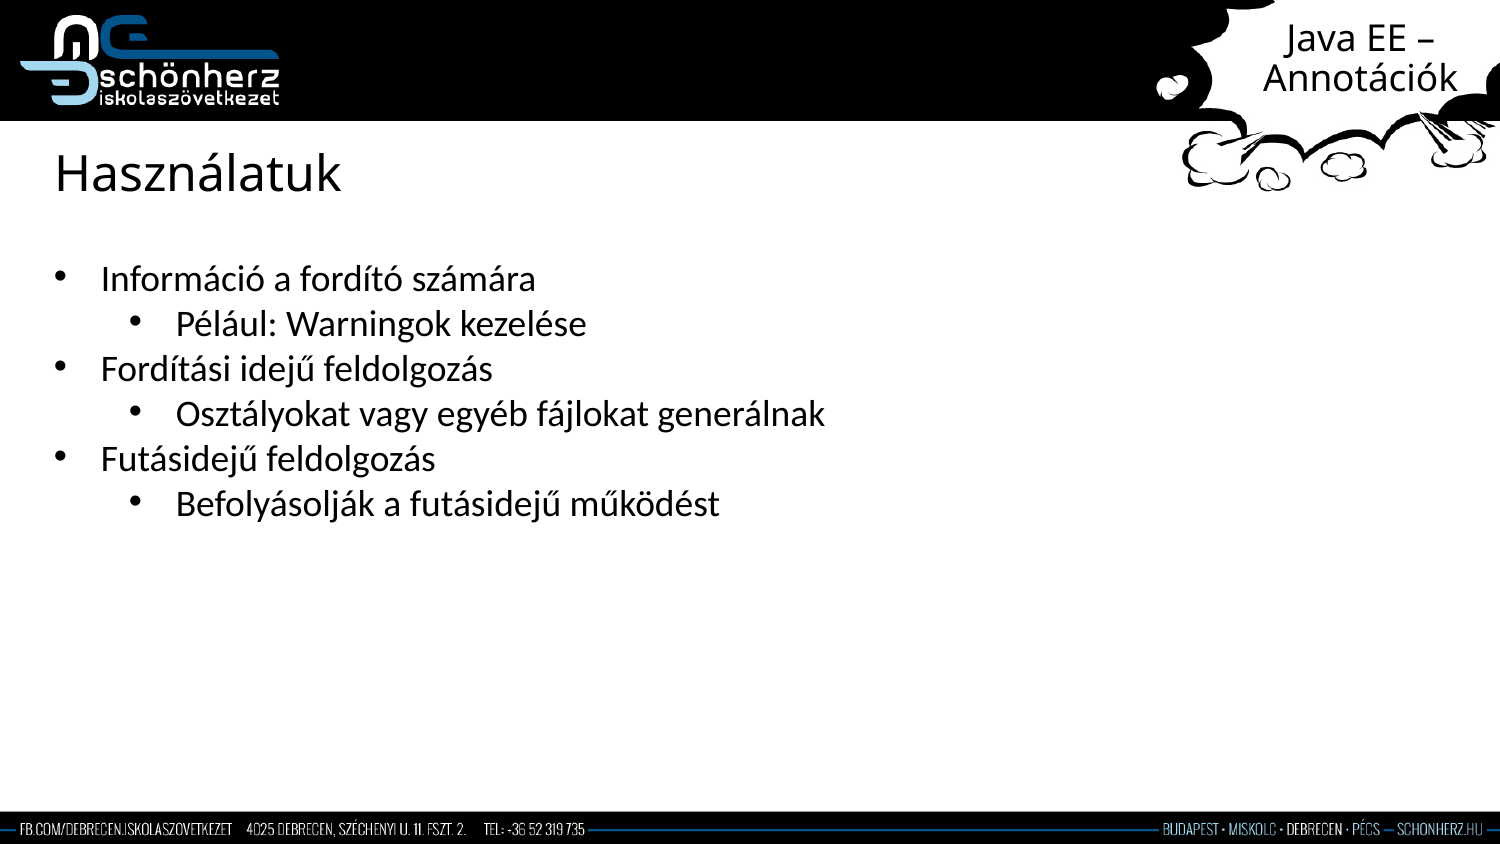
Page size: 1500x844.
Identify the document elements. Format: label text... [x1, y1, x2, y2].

picture [0, 0, 1500, 844]
text_box Információ a fordító számára Pélául: Warningok kezelése Fordítási idejű feldolgozás Osztályokat vagy egyéb fájlokat generálnak Futásidejű feldolgozás Befolyásolják a futásidejű működést [39, 246, 1455, 576]
subtitle Használatuk [39, 140, 1455, 213]
title Java EE – Annotációk [1233, 11, 1488, 107]
